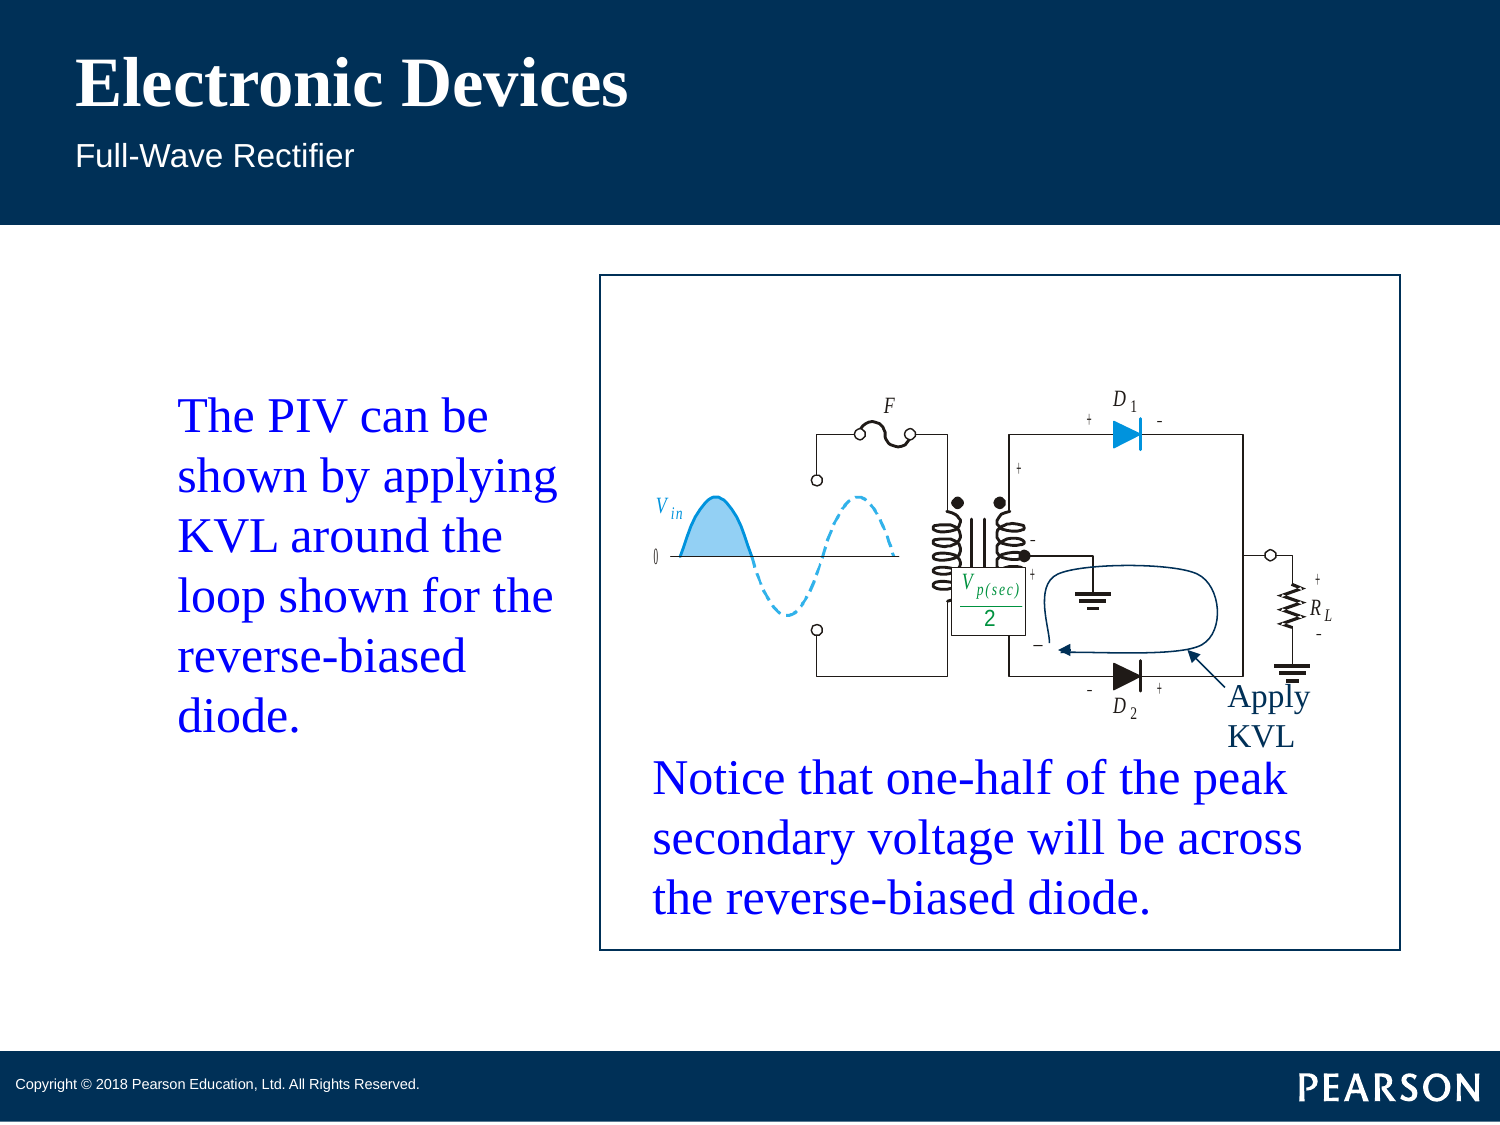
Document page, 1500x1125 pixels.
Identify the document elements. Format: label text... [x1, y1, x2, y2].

text_box Notice that one-half of the peak secondary voltage will be across the reverse-biased diode. [637, 737, 1388, 933]
text_box [600, 274, 1400, 950]
text_box Apply KVL [1212, 729, 1338, 762]
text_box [649, 387, 1338, 724]
text_box The PIV can be shown by applying KVL around the loop shown for the reverse-biased diode. [162, 374, 588, 750]
title Electronic Devices [75, 35, 1425, 133]
list Full-Wave Rectifier [75, 133, 1425, 200]
